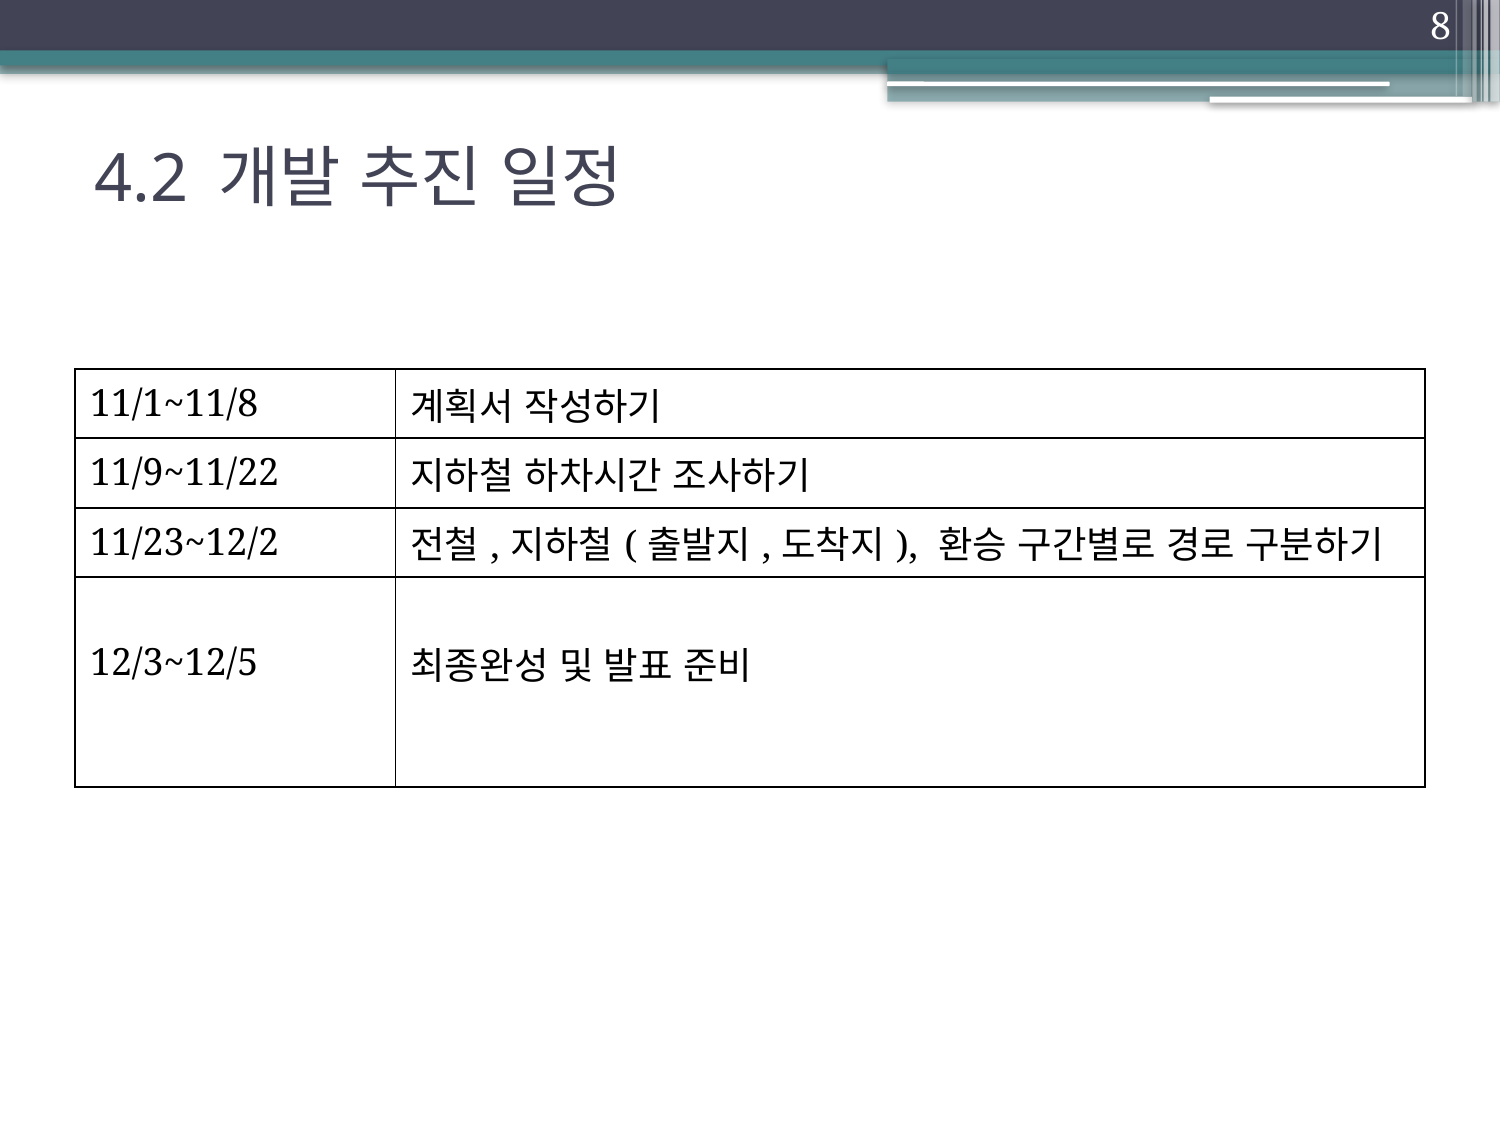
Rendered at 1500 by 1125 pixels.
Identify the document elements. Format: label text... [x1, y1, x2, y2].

table_cell 최종완성 및 발표 준비 [396, 578, 1424, 786]
table_cell 지하철 하차시간 조사하기 [396, 439, 1424, 507]
table_cell 전철,지하철(출발지,도착지), 환승 구간별로 경로 구분하기 [396, 509, 1424, 576]
table_cell 12/3~12/5 [76, 578, 395, 786]
table_cell 11/23~12/2 [76, 509, 395, 576]
table_cell 11/9~11/22 [76, 439, 395, 507]
table_header 계획서 작성하기 [396, 370, 1424, 437]
slide_number 8 [1341, 0, 1466, 61]
title 4.2 개발 추진 일정 [79, 127, 1430, 303]
table_header 11/1~11/8 [76, 370, 395, 437]
